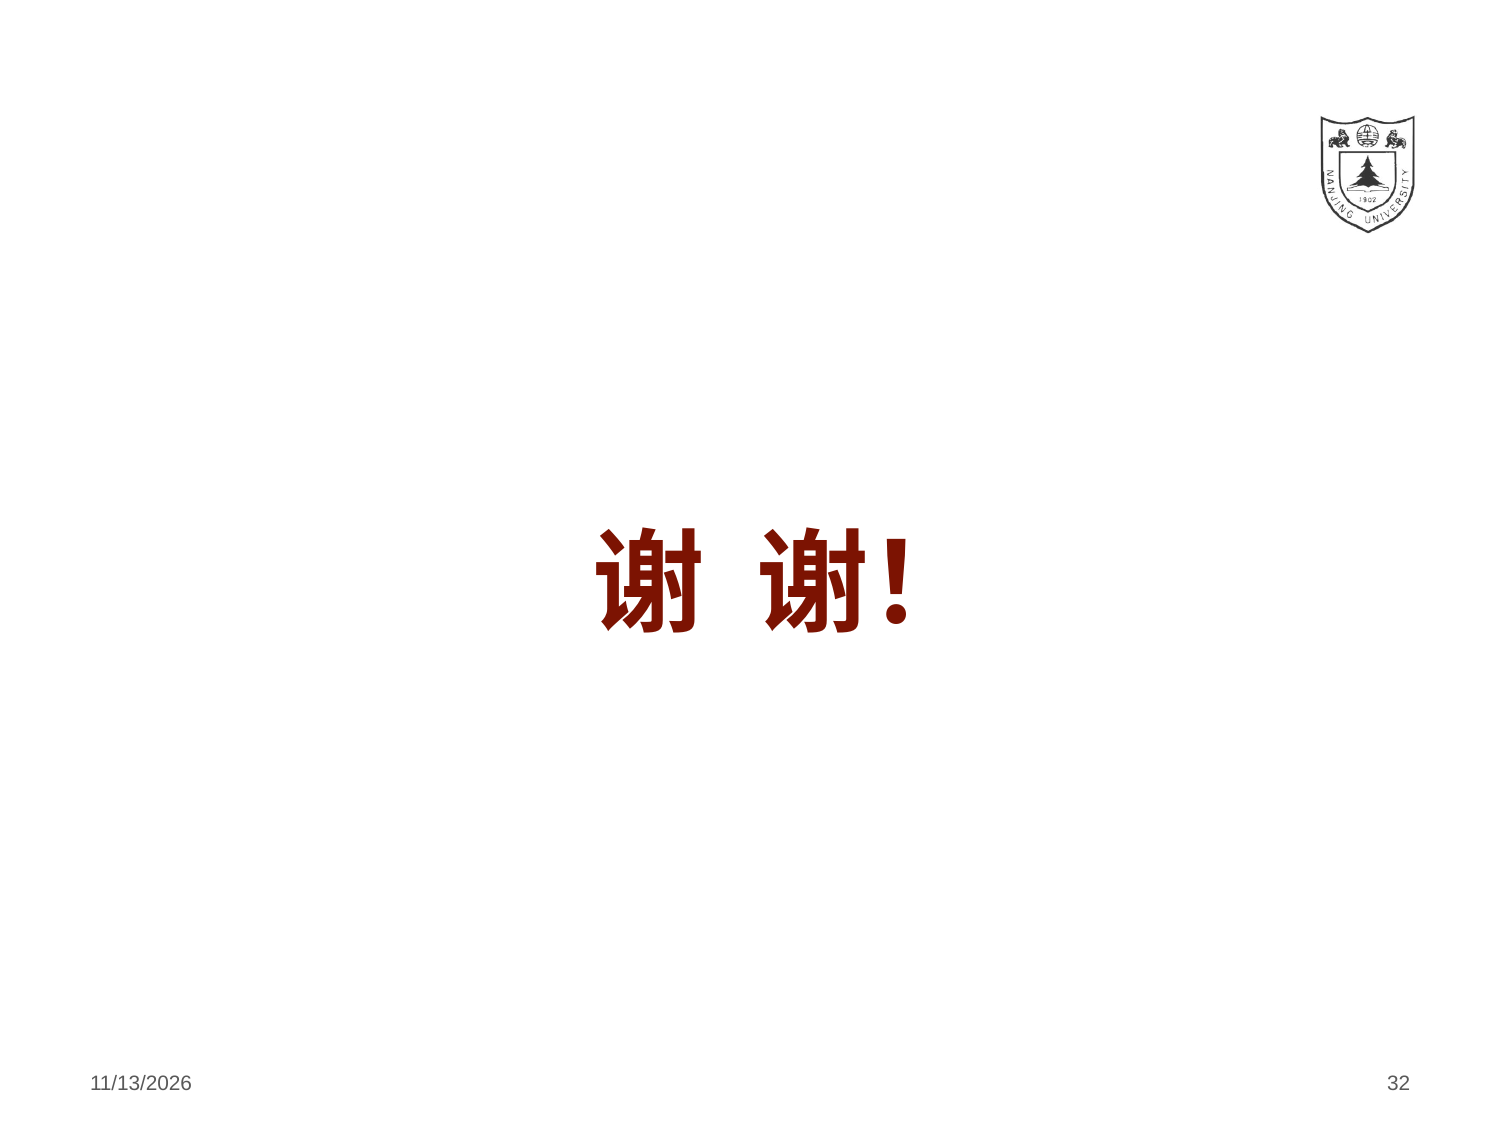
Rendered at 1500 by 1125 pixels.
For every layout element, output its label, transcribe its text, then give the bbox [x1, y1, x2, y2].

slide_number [74, 1061, 426, 1122]
slide_number 32 [1074, 1061, 1426, 1122]
list 谢 谢！ [111, 503, 1463, 879]
